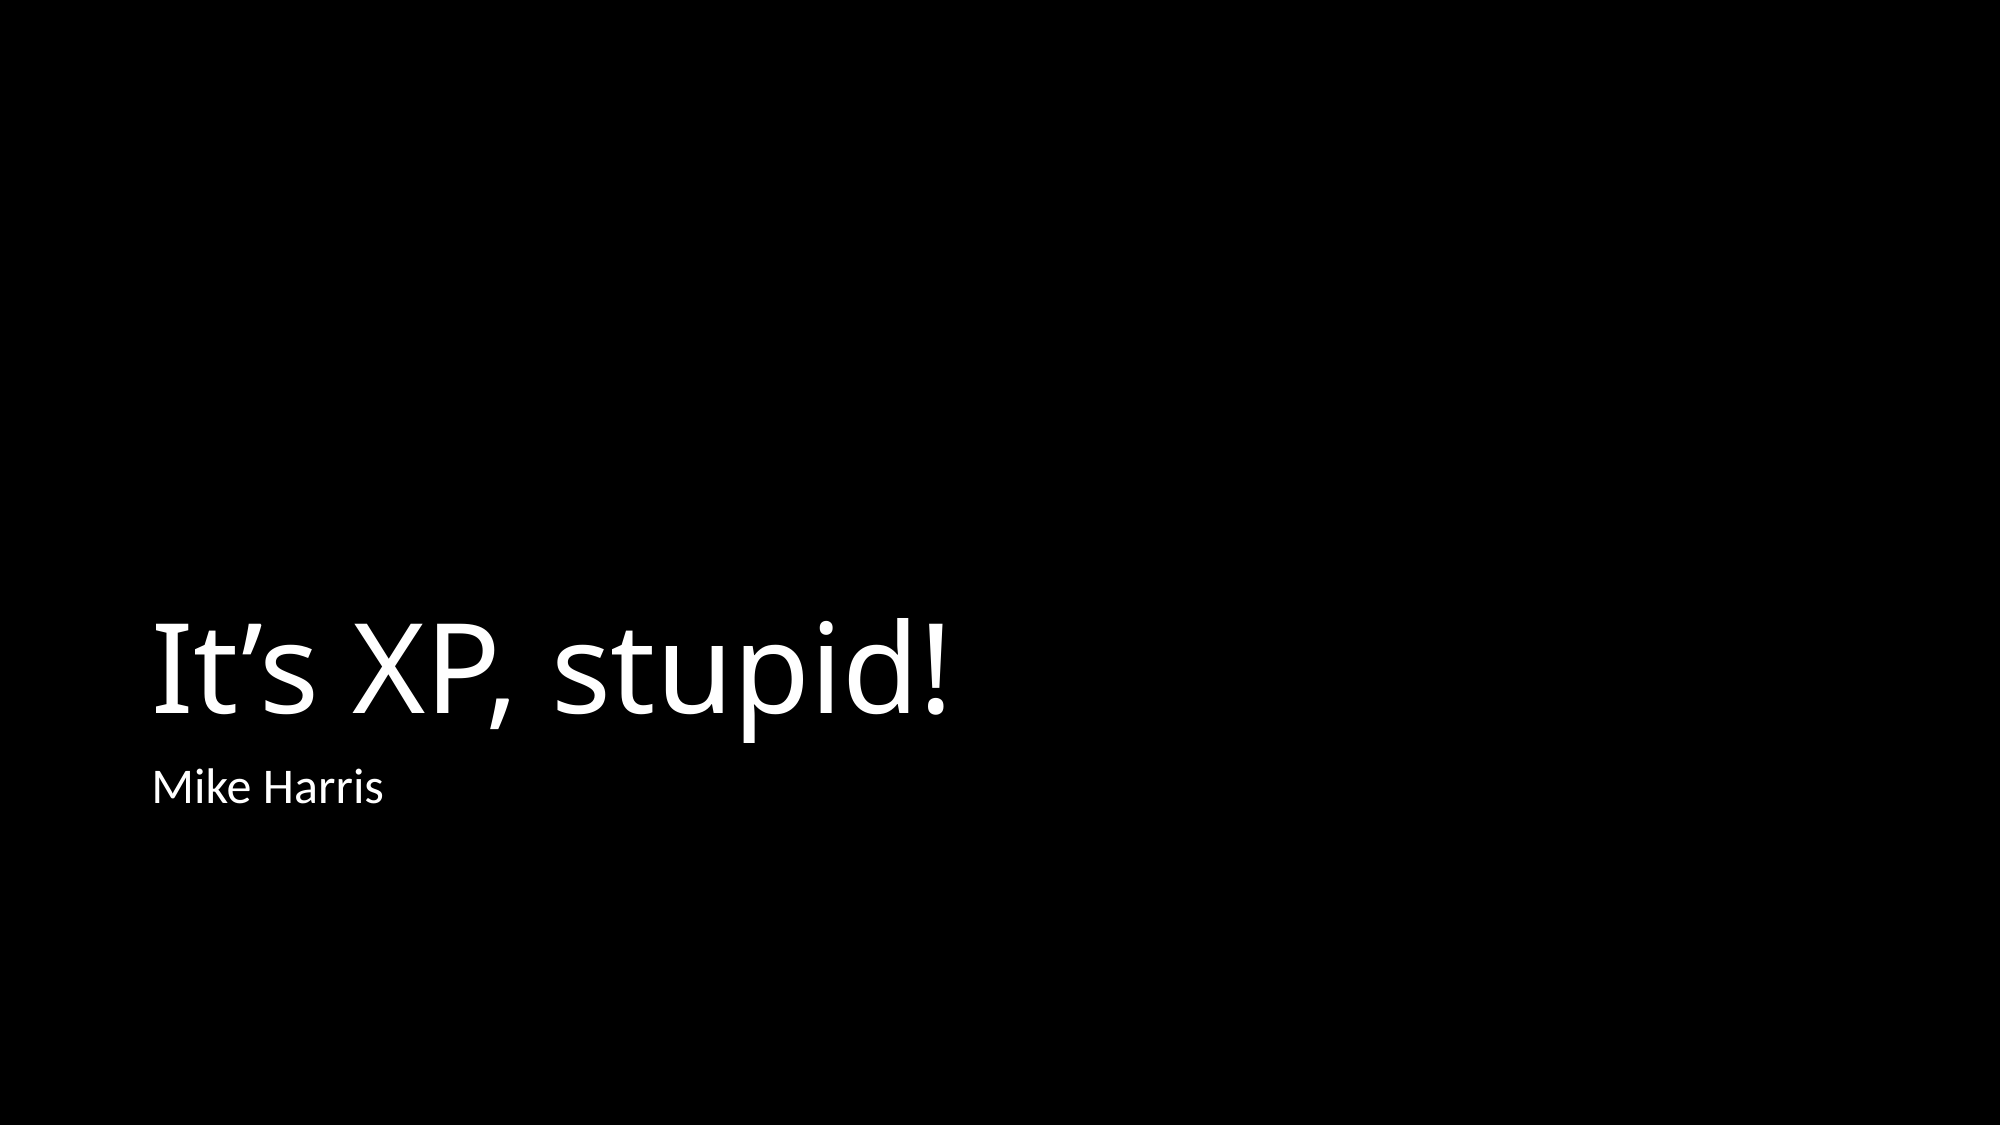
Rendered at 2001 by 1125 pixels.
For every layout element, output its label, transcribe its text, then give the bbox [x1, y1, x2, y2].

title It’s XP, stupid! [136, 280, 1862, 749]
list Mike Harris [136, 752, 1862, 999]
